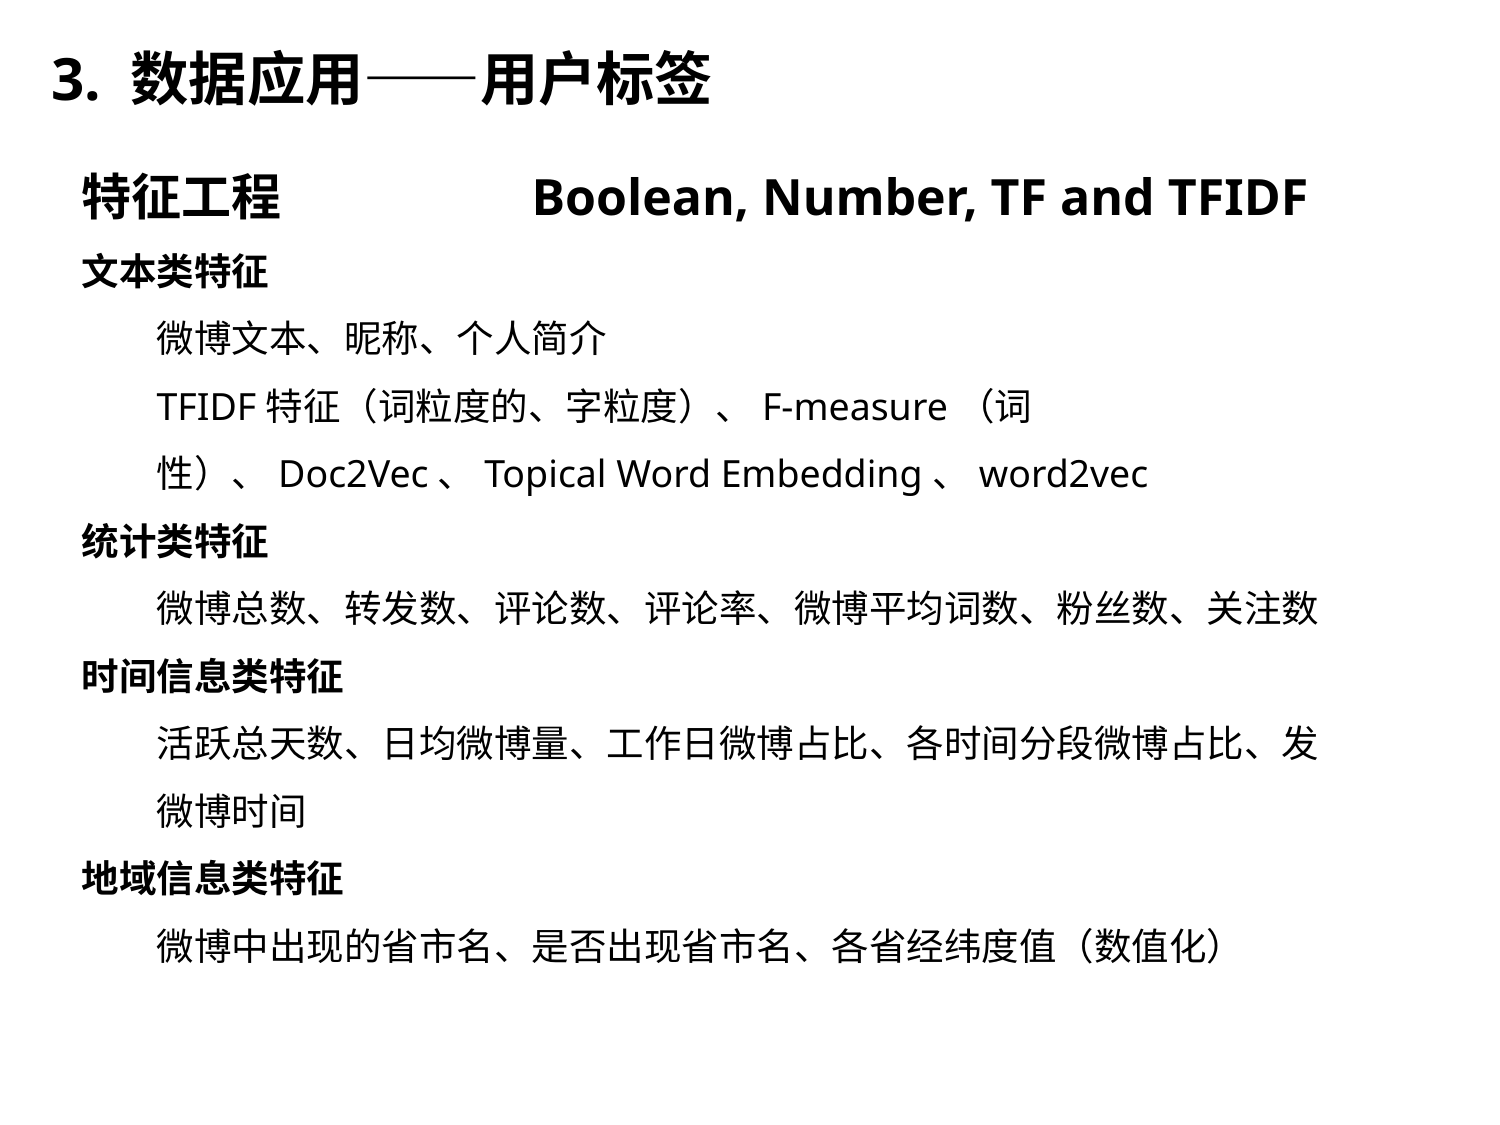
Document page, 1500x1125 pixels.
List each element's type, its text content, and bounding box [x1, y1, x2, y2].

text_box 特征工程 Boolean, Number, TF and TFIDF 文本类特征 微博文本、昵称、个人简介 TFIDF特征（词粒度的、字粒度）、F-measure（词性）、Doc2Vec、Topical Word Embedding、word2vec 统计类特征 微博总数、转发数、评论数、评论率、微博平均词数、粉丝数、关注数 时间信息类特征 活跃总天数、日均微博量、工作日微博占比、各时间分段微博占比、发微博时间 地域信息类特征 微博中出现的省市名、是否出现省市名、各省经纬度值（数值化） [66, 127, 1357, 976]
text_box 3. 数据应用——用户标签 [36, 27, 1387, 128]
